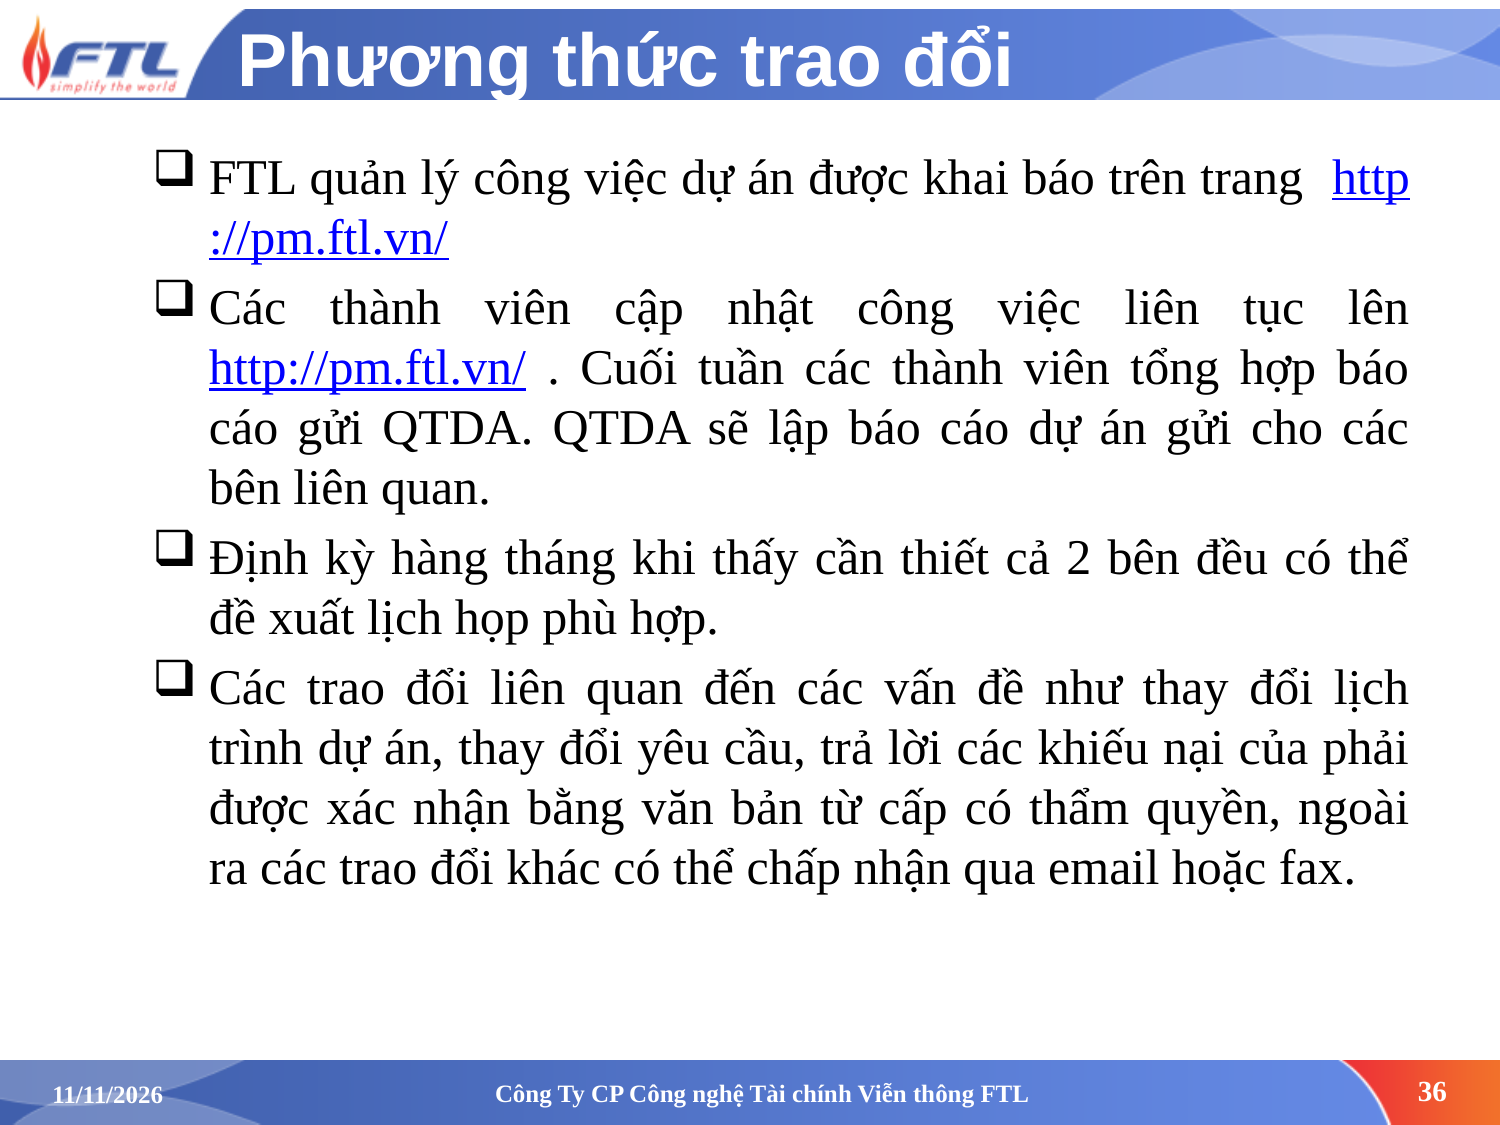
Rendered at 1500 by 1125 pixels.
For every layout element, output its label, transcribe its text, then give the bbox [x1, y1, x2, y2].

title Phương thức trao đổi [222, 12, 1448, 100]
list FTL quản lý công việc dự án được khai báo trên trang http://pm.ftl.vn/ Các thành viên cập nhật công việc liên tục lên http://pm.ftl.vn/ . Cuối tuần các thành viên tổng hợp báo cáo gửi QTDA. QTDA sẽ lập báo cáo dự án gửi cho các bên liên quan. Định kỳ hàng tháng khi thấy cần thiết cả 2 bên đều có thể đề xuất lịch họp phù hợp. Các trao đổi liên quan đến các vấn đề như thay đổi lịch trình dự án, thay đổi yêu cầu, trả lời các khiếu nại của phải được xác nhận bằng văn bản từ cấp có thẩm quyền, ngoài ra các trao đổi khác có thể chấp nhận qua email hoặc fax. [137, 137, 1425, 1005]
picture [0, 1060, 1500, 1125]
picture [0, 9, 1500, 100]
footer Công Ty CP Công nghệ Tài chính Viễn thông FTL [387, 1062, 1138, 1123]
slide_number 36 [1299, 1065, 1463, 1125]
